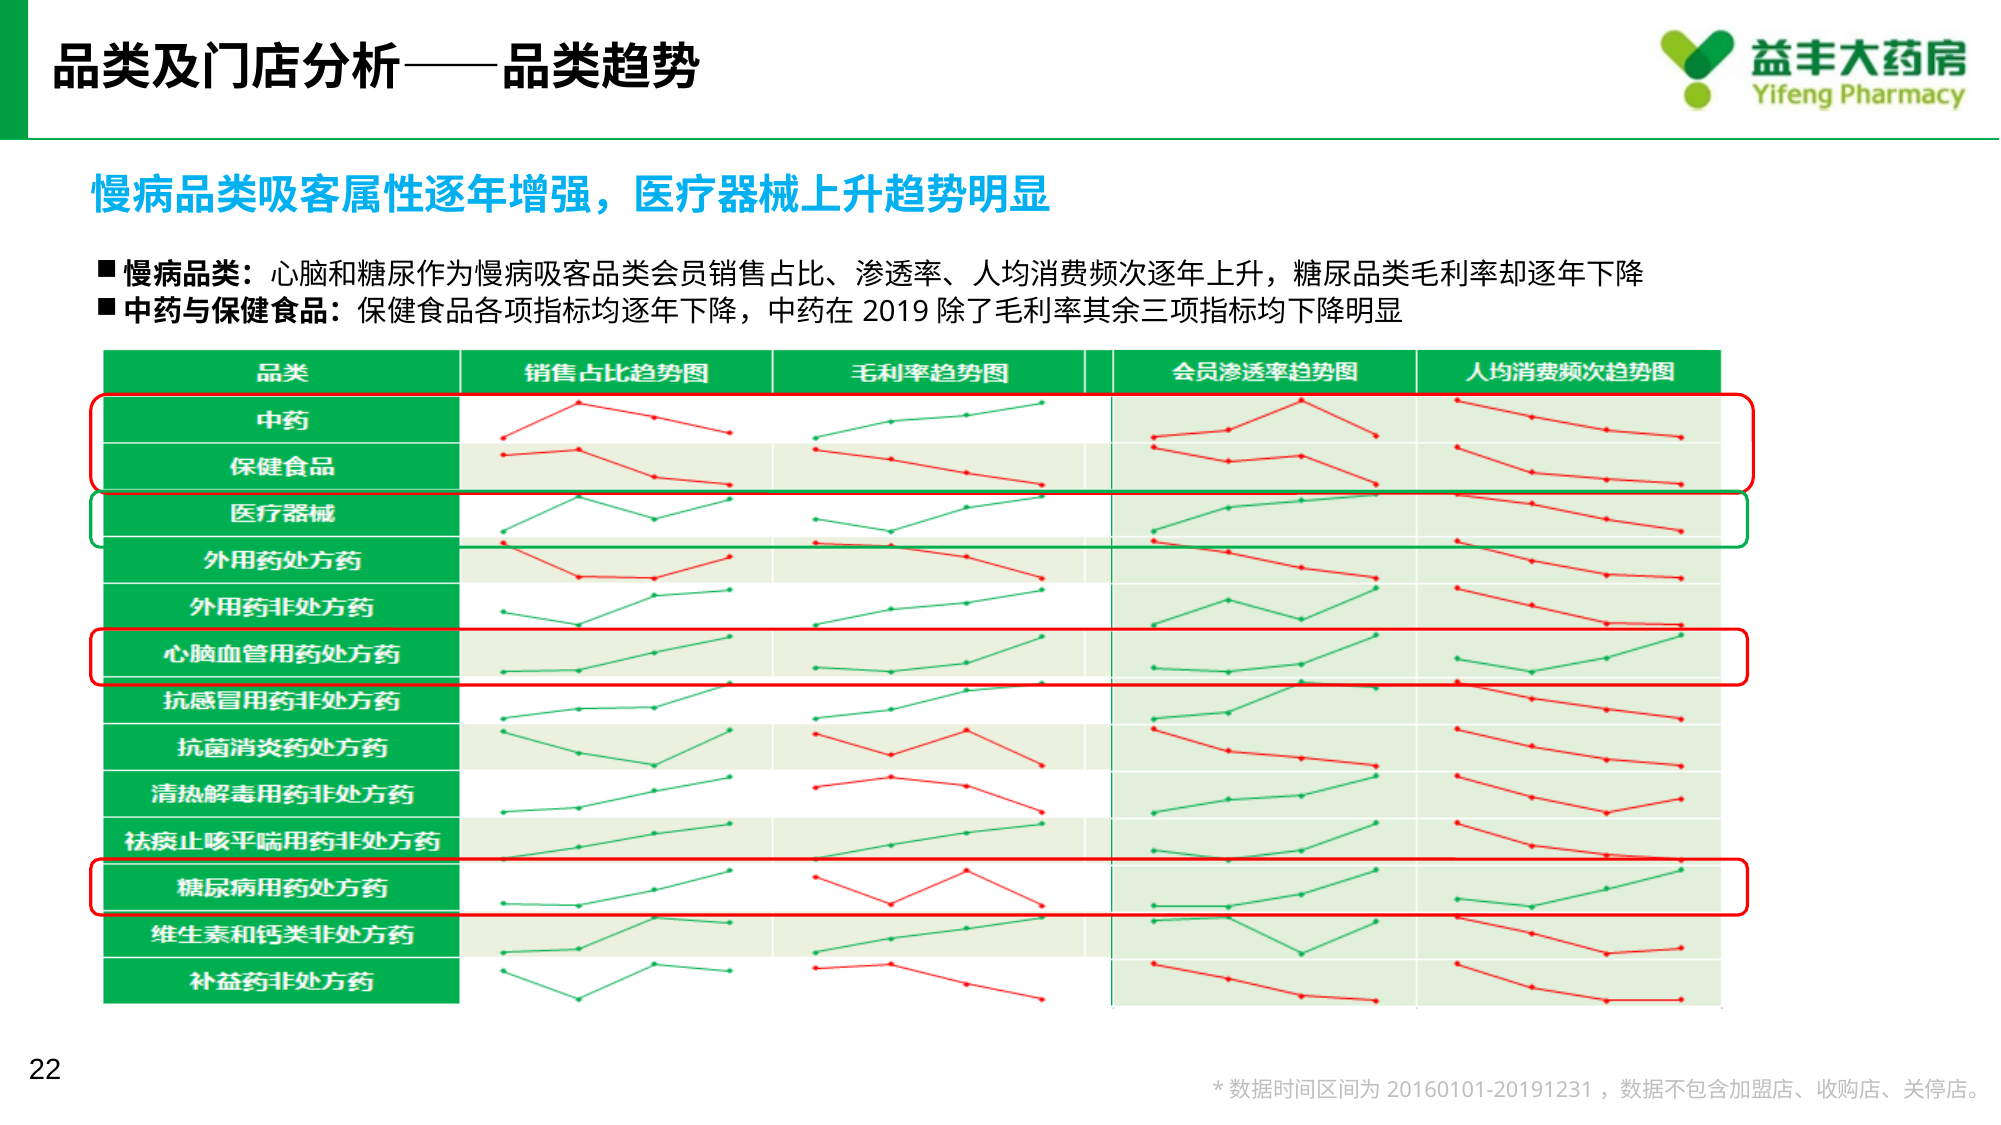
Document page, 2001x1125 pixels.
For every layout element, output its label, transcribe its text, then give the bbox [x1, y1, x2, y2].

text_box [89, 629, 95, 685]
text_box 慢病品类：心脑和糖尿作为慢病吸客品类会员销售占比、渗透率、人均消费频次逐年上升，糖尿品类毛利率却逐年下降 中药与保健食品：保健食品各项指标均逐年下降，中药在2019除了毛利率其余三项指标均下降明显 [95, 252, 1837, 328]
text_box [89, 491, 95, 547]
text_box [0, 0, 29, 140]
text_box [1723, 393, 1755, 493]
text_box [1723, 628, 1749, 687]
picture [1640, 11, 1991, 127]
text_box 22 [14, 1042, 150, 1103]
text_box [89, 398, 95, 490]
text_box [1723, 858, 1749, 917]
text_box 品类及门店分析——品类趋势 [51, 41, 996, 97]
picture [95, 342, 1723, 1023]
text_box *数据时间区间为20160101-20191231，数据不包含加盟店、收购店、关停店。 [1212, 1078, 1991, 1103]
text_box 慢病品类吸客属性逐年增强，医疗器械上升趋势明显 [90, 179, 1901, 218]
text_box [89, 859, 95, 915]
text_box [1723, 490, 1749, 549]
